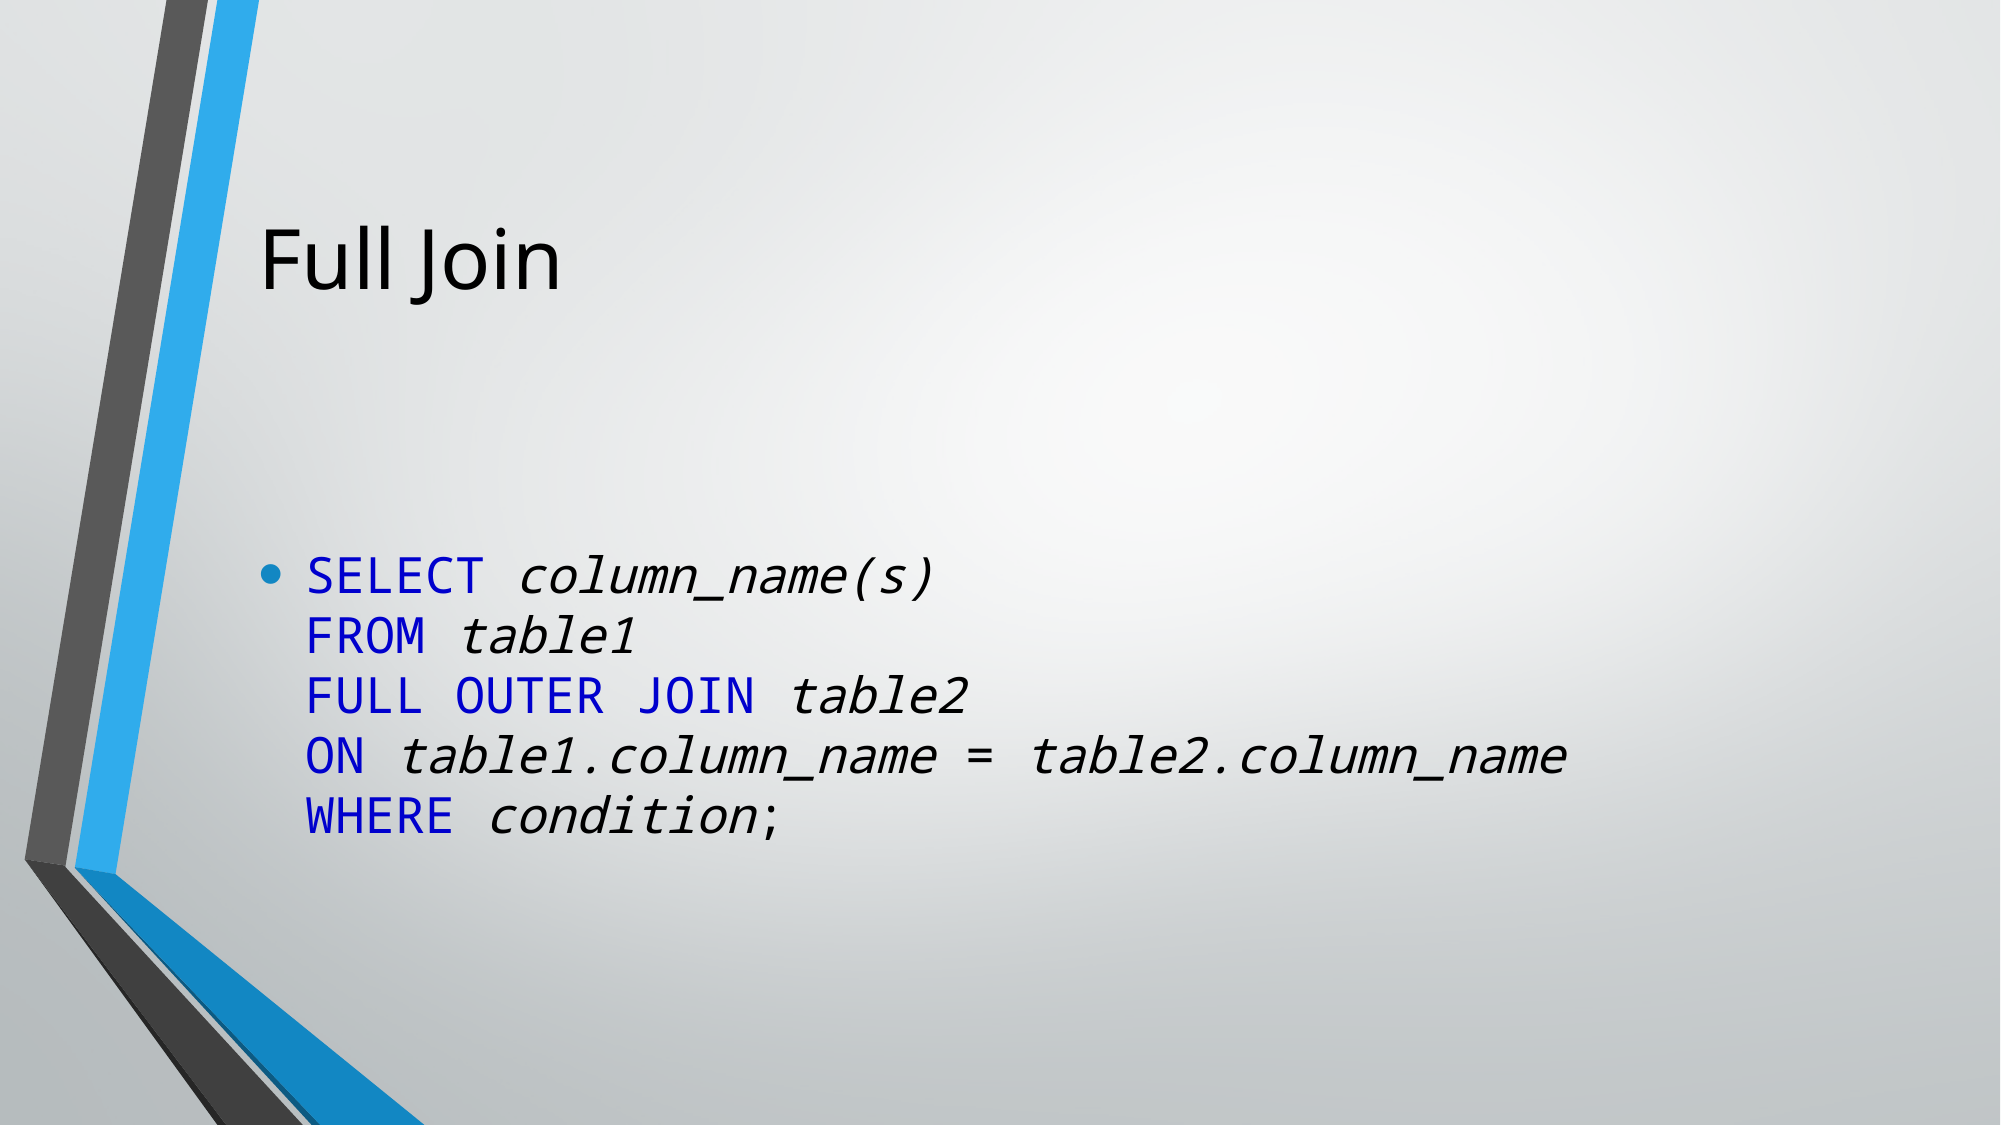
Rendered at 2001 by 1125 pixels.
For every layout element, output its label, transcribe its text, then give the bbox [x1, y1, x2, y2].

title Full Join [243, 112, 1887, 400]
list SELECT column_name(s) FROM table1 FULL OUTER JOIN table2 ON table1.column_name = table2.column_name WHERE condition; [243, 437, 1887, 950]
